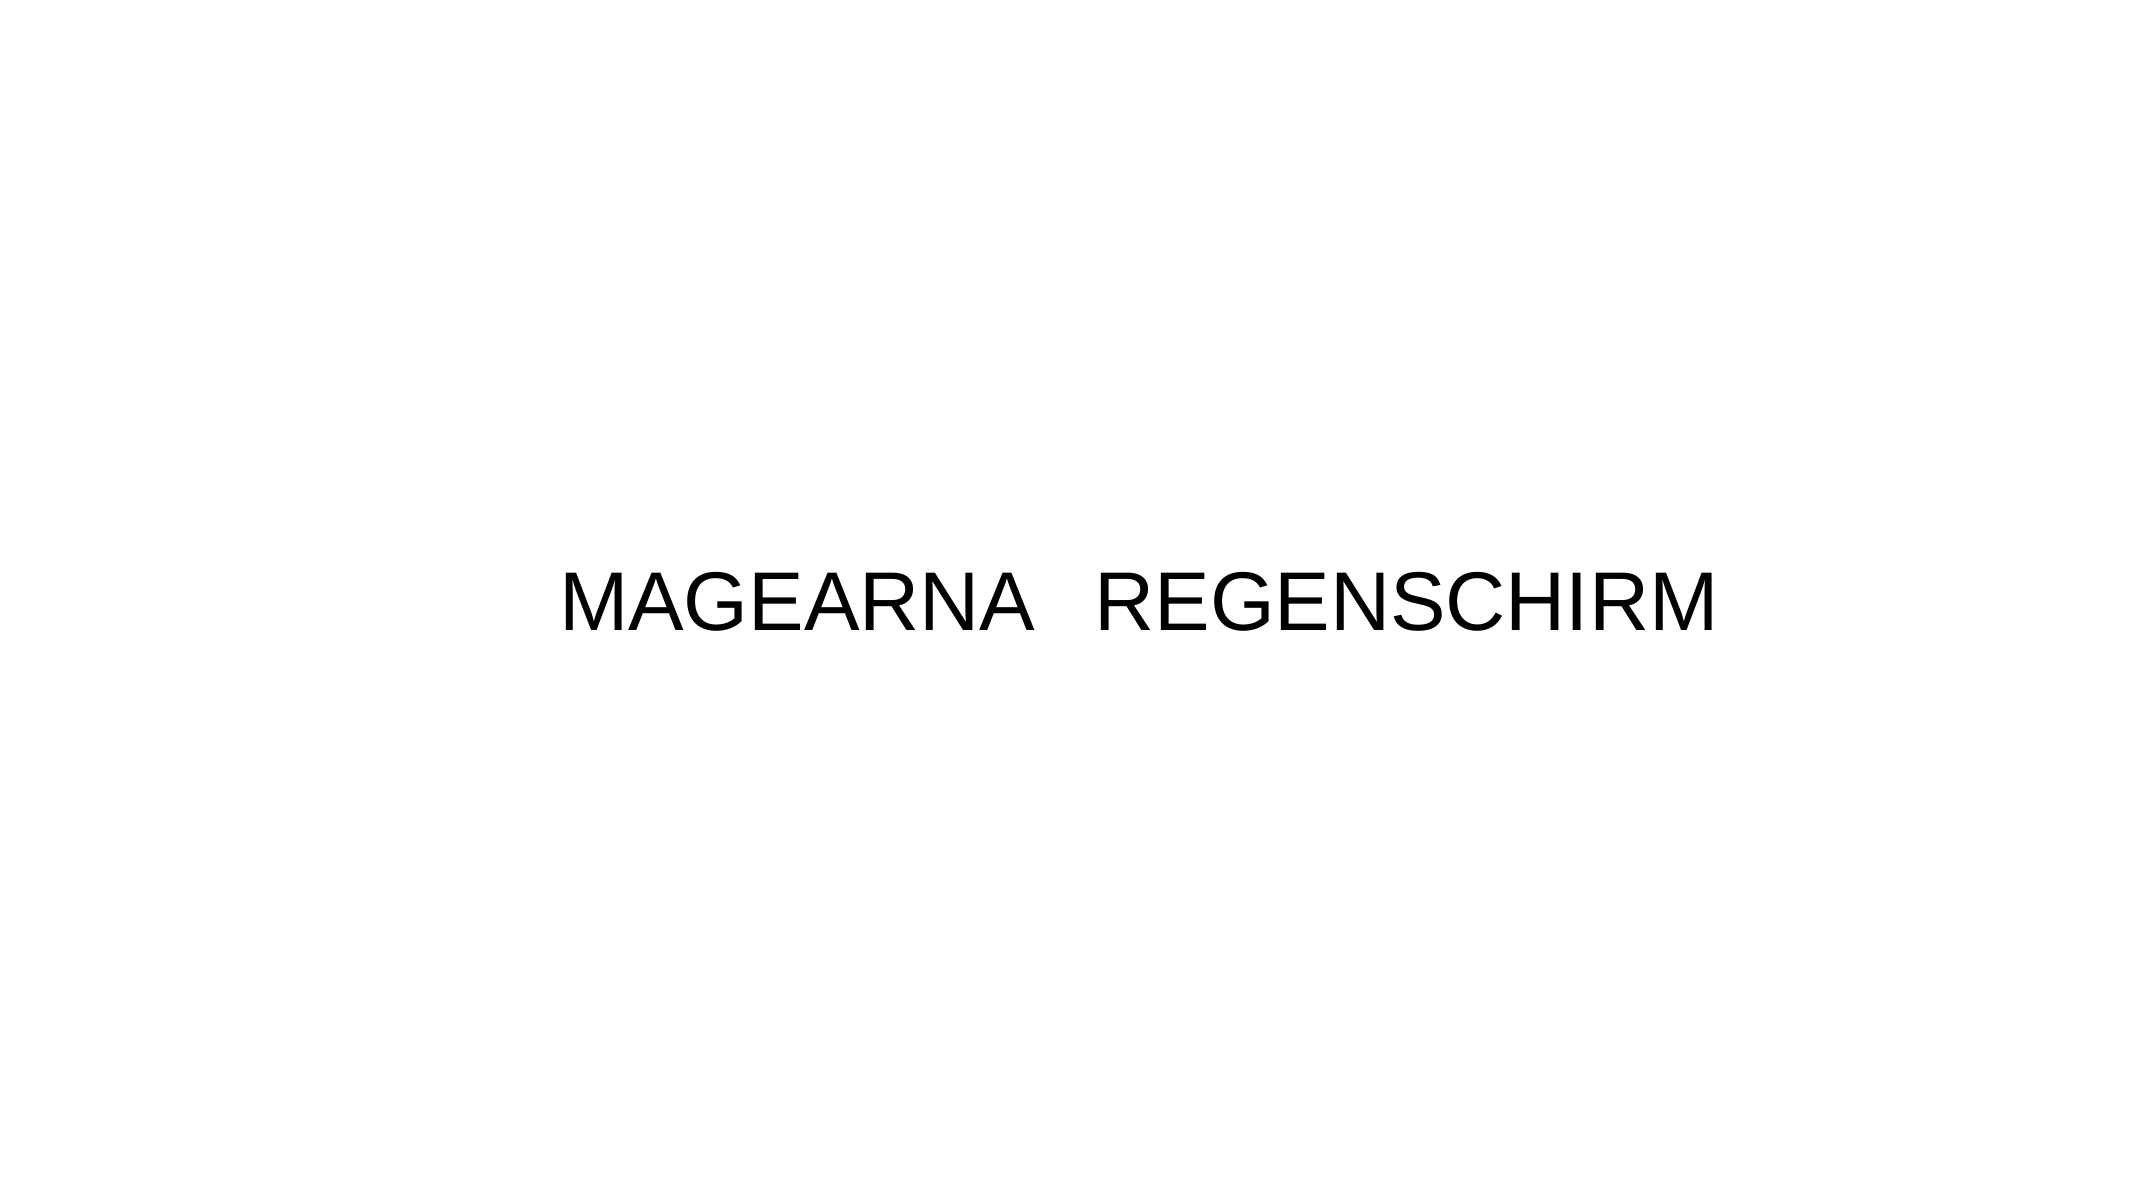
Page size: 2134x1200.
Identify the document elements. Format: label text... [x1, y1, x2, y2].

text_box MAGEARNA [269, 539, 1050, 655]
text_box REGENSCHIRM [1079, 539, 1860, 655]
